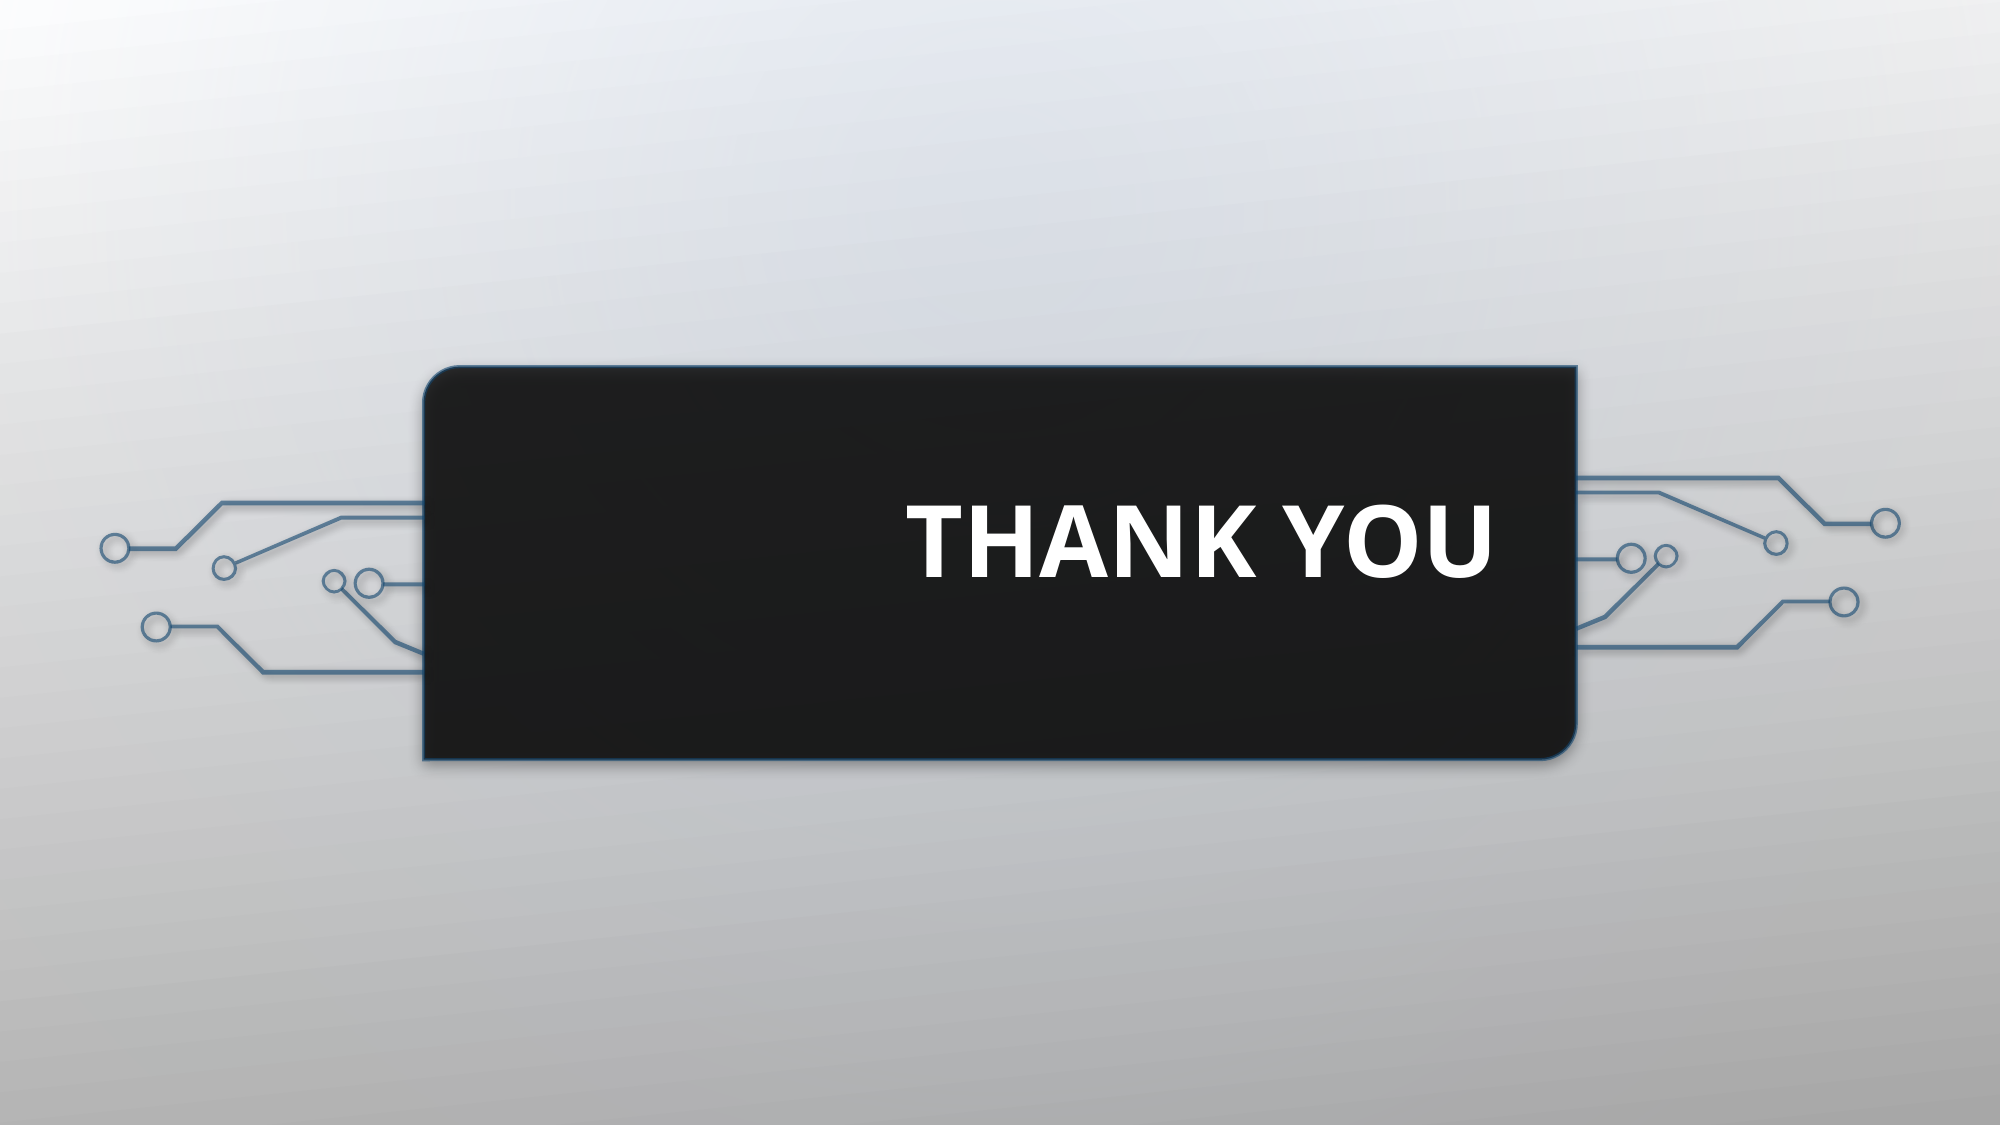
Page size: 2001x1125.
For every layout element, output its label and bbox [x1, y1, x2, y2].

text_box [99, 475, 1902, 675]
text_box [0, 0, 2000, 1125]
